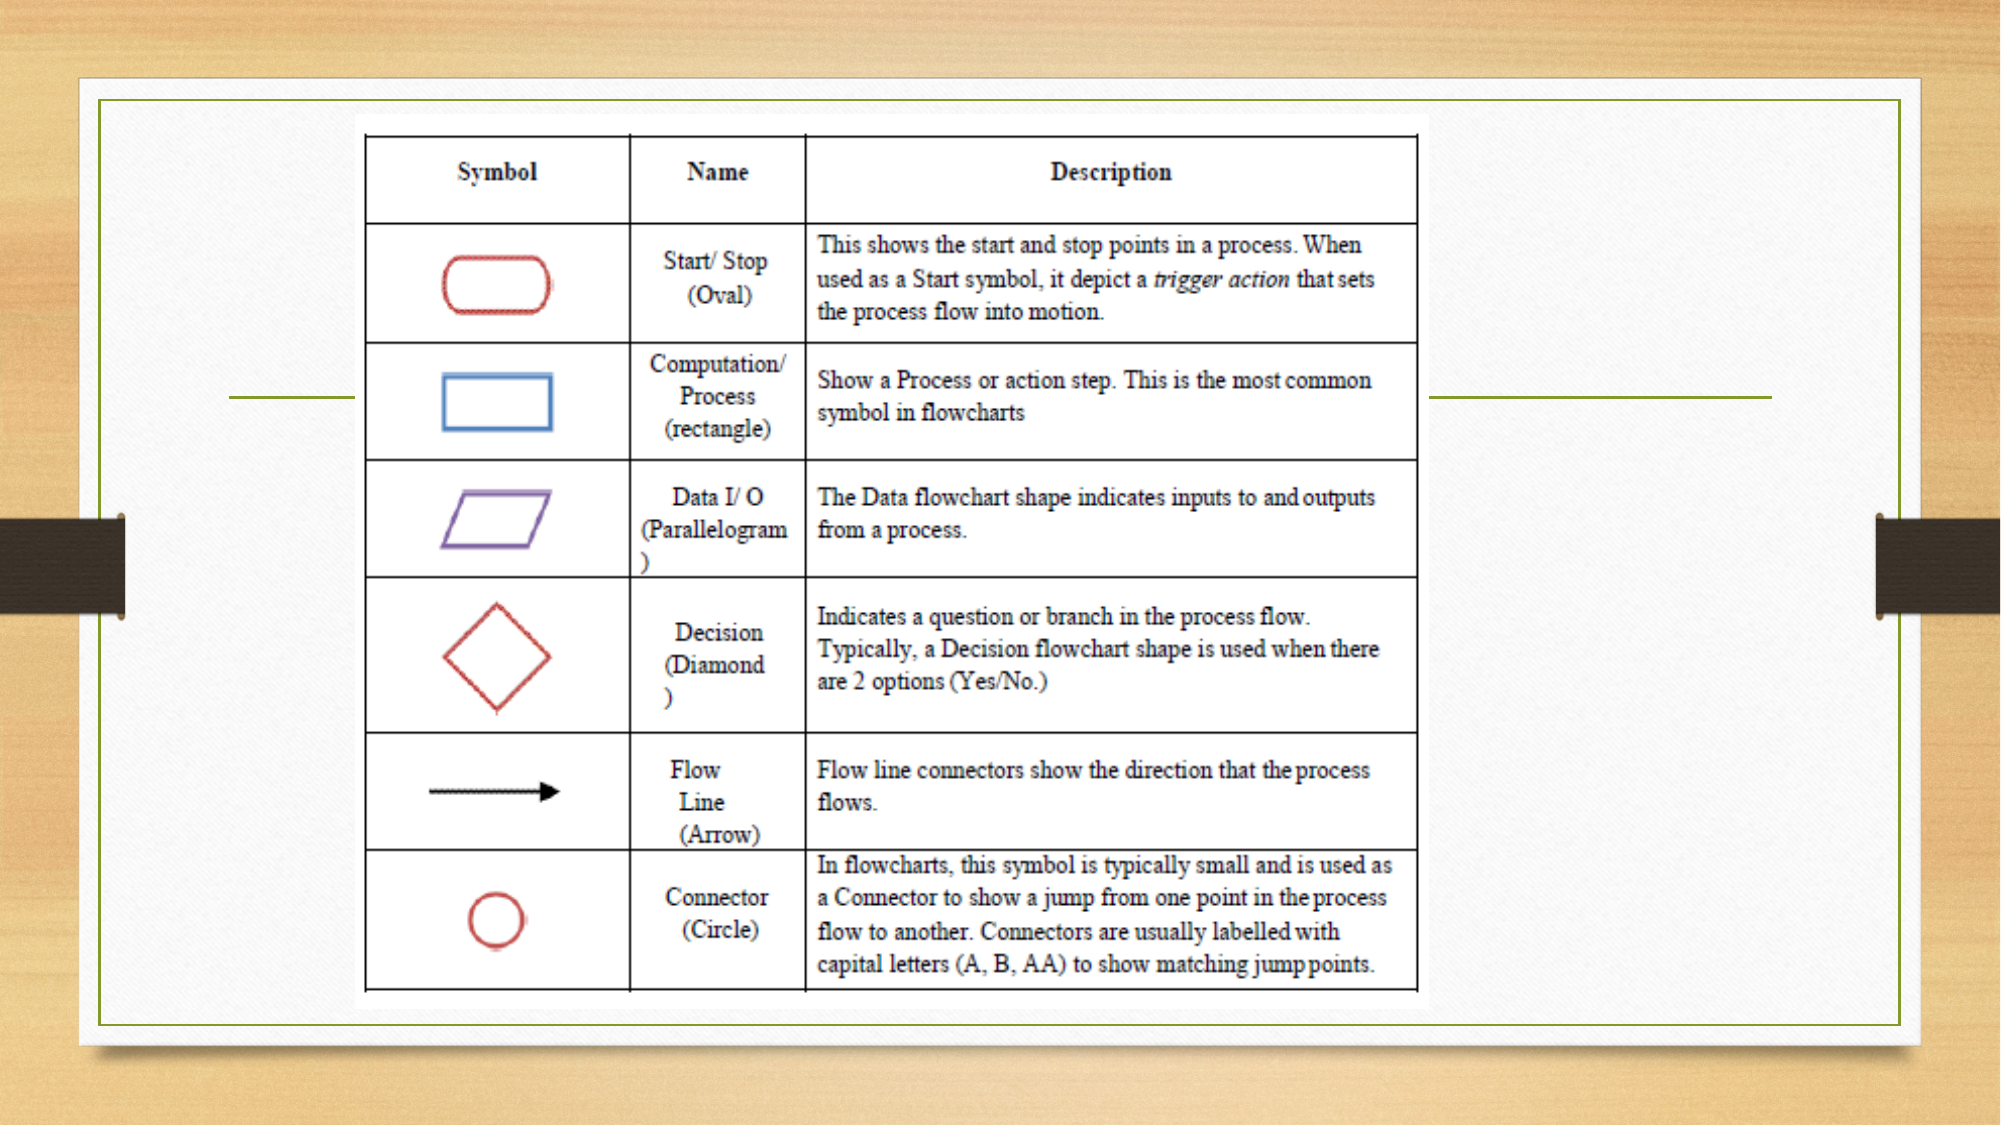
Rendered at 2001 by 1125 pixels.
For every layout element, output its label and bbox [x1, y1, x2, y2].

picture [0, 0, 2001, 1125]
list [355, 114, 1429, 1009]
